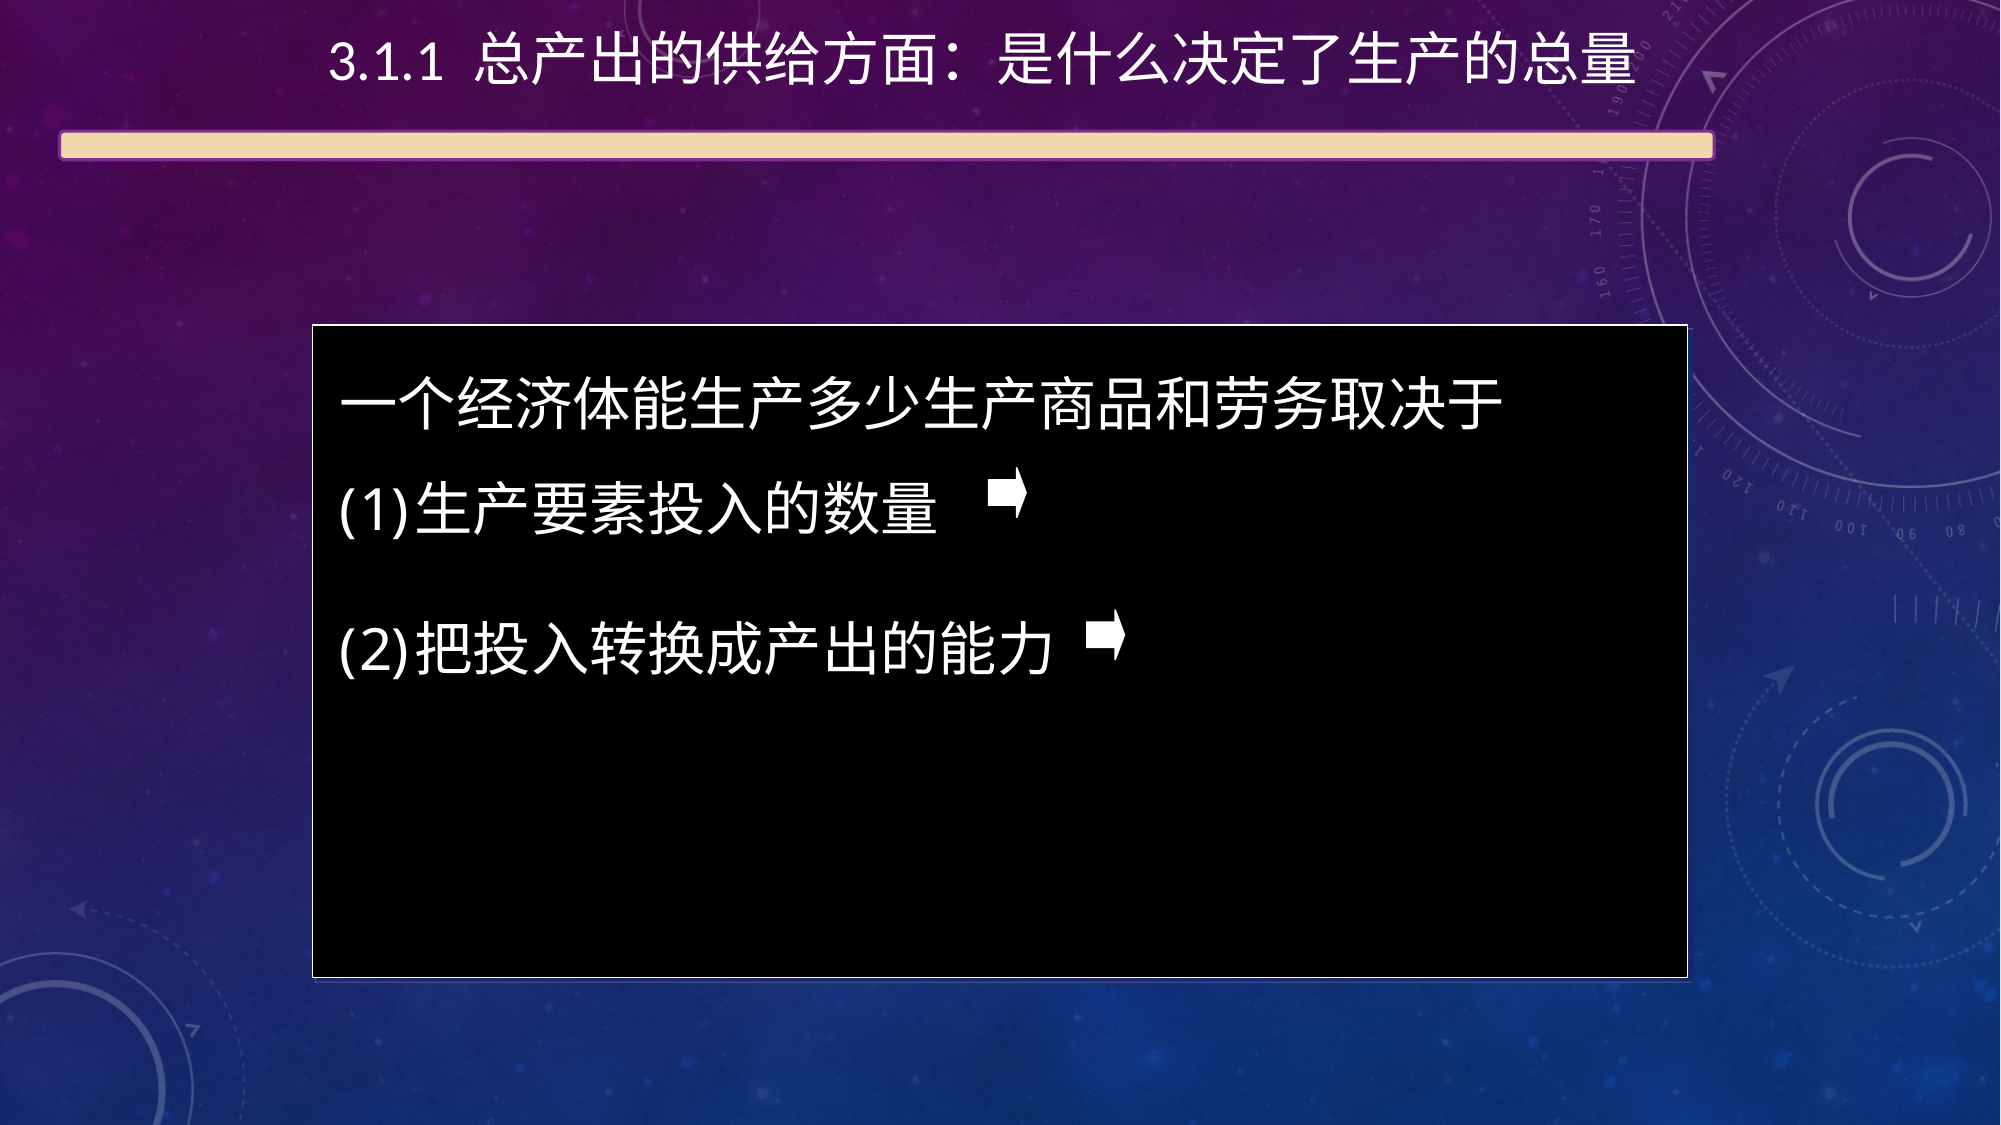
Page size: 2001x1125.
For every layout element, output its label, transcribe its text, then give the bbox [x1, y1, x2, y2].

picture [0, 0, 2001, 1125]
text_box [57, 129, 1716, 162]
text_box 3.1.1 总产出的供给方面：是什么决定了生产的总量 [312, 14, 1769, 100]
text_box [312, 324, 1688, 978]
